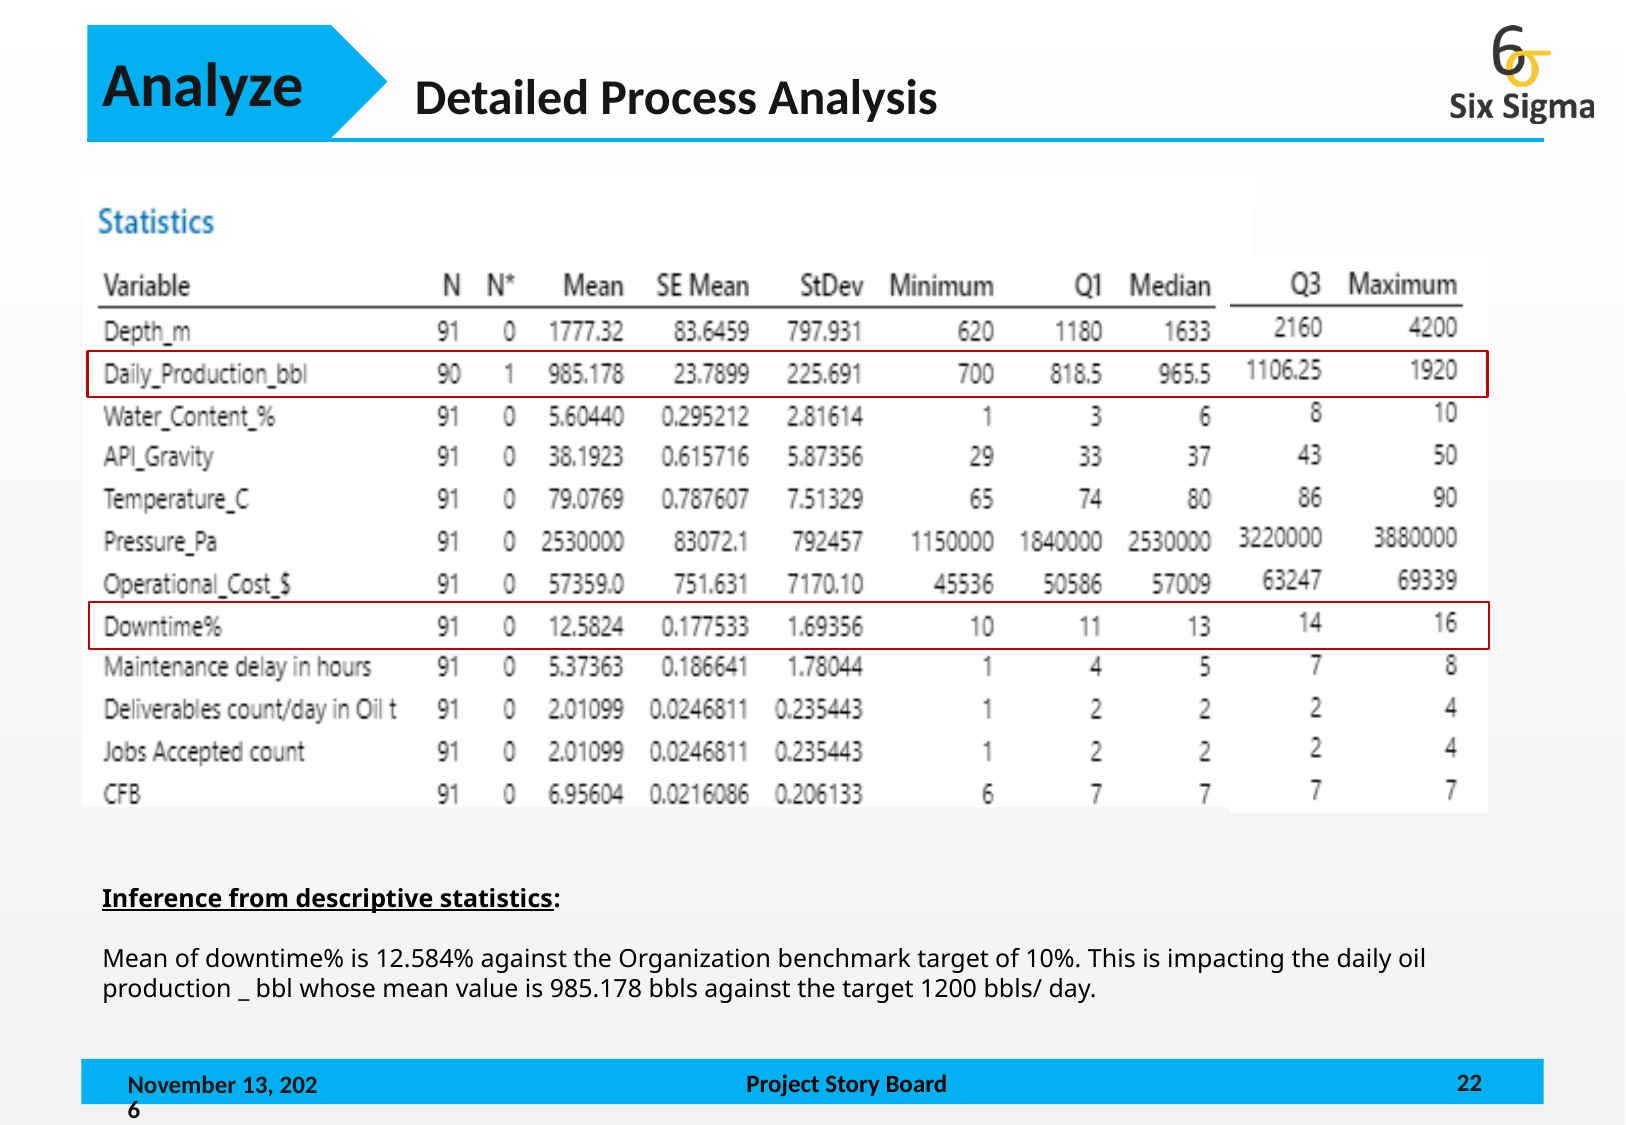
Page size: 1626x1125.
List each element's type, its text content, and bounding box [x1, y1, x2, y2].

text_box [82, 174, 1488, 813]
picture [1449, 25, 1594, 124]
text_box Inference from descriptive statistics: Mean of downtime% is 12.584% against the Organization benchmark target of 10%. This is impacting the daily oil production _ bbl whose mean value is 985.178 bbls against the target 1200 bbls/ day. [87, 874, 1463, 1070]
slide_number 22 [1428, 1058, 1511, 1105]
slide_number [112, 1070, 338, 1097]
text_box Detailed Process Analysis [399, 49, 1525, 138]
text_box Analyze [87, 24, 388, 139]
